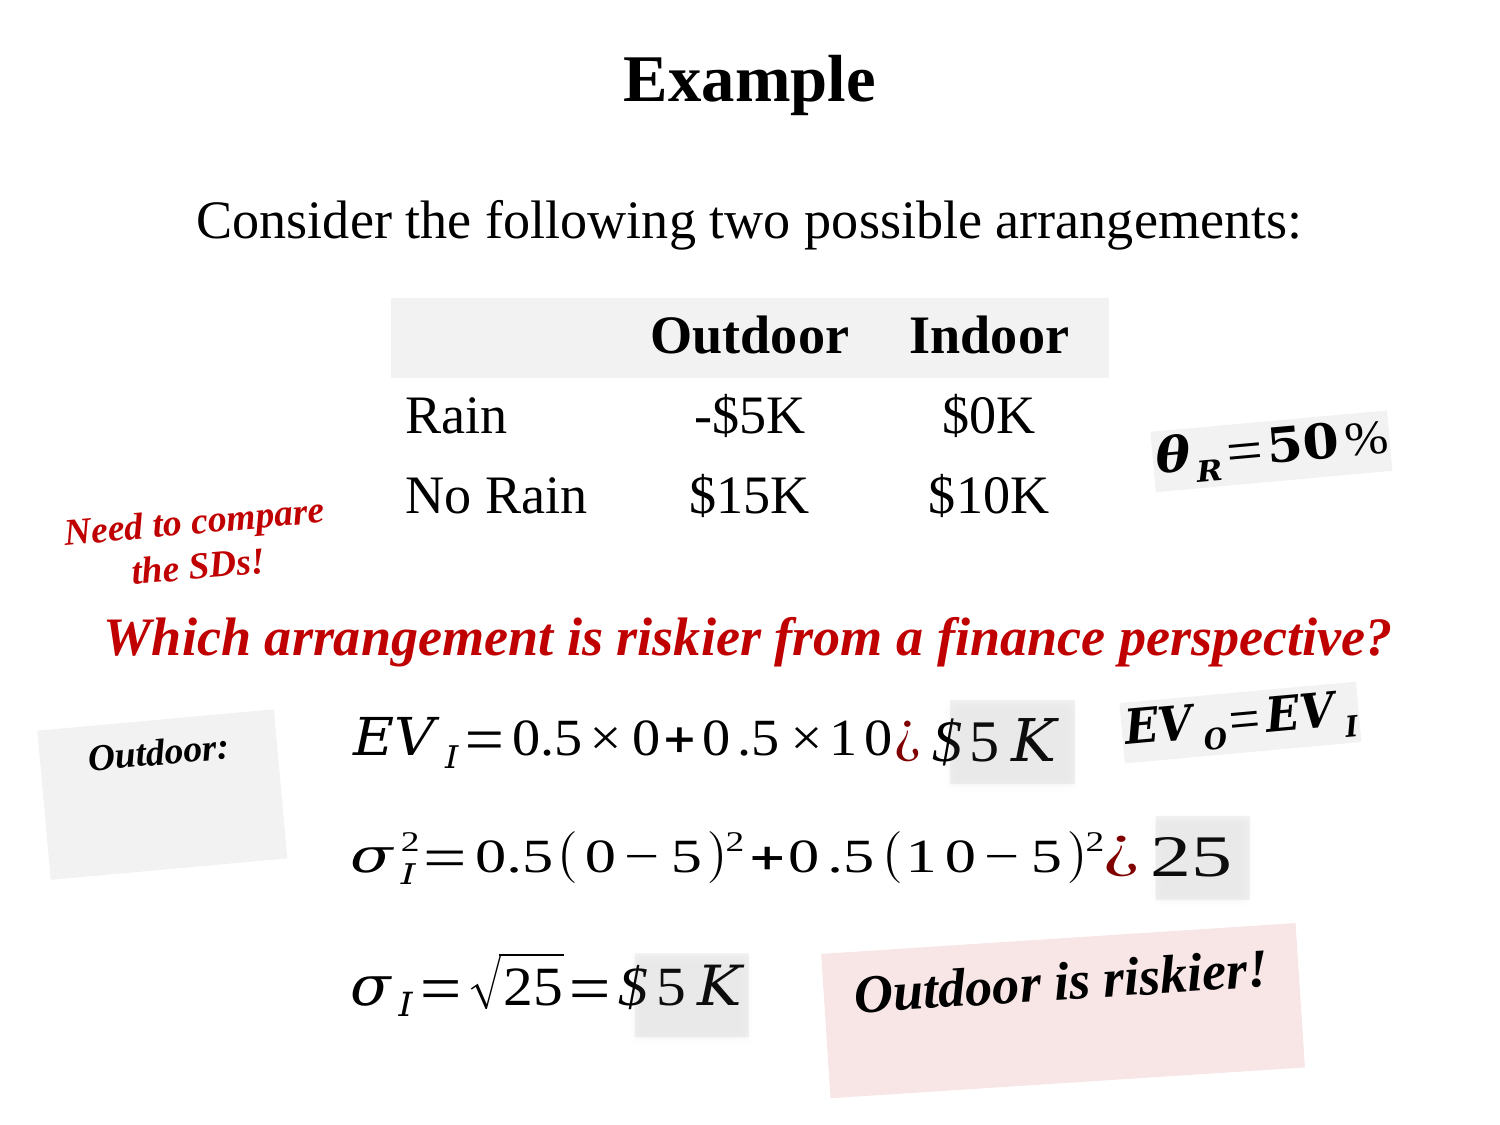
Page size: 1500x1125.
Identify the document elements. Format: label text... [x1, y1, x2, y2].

title Example [49, 0, 1451, 151]
text_box [1155, 815, 1251, 900]
text_box Need to compare the SDs! [21, 473, 370, 609]
text_box [949, 699, 1076, 785]
table_cell No Rain [391, 458, 630, 538]
table_cell -$5K [630, 378, 870, 458]
text_box [634, 953, 750, 1038]
text_box Consider the following two possible arrangements: [162, 176, 1338, 257]
table_header Indoor [870, 298, 1109, 378]
table_cell Rain [391, 378, 630, 458]
table_header [391, 298, 630, 378]
table_cell $10K [870, 458, 1109, 538]
table_header Outdoor [630, 298, 870, 378]
table_cell $0K [870, 378, 1109, 458]
table_cell $15K [630, 458, 870, 538]
text_box Which arrangement is riskier from a finance perspective? [73, 594, 1424, 674]
